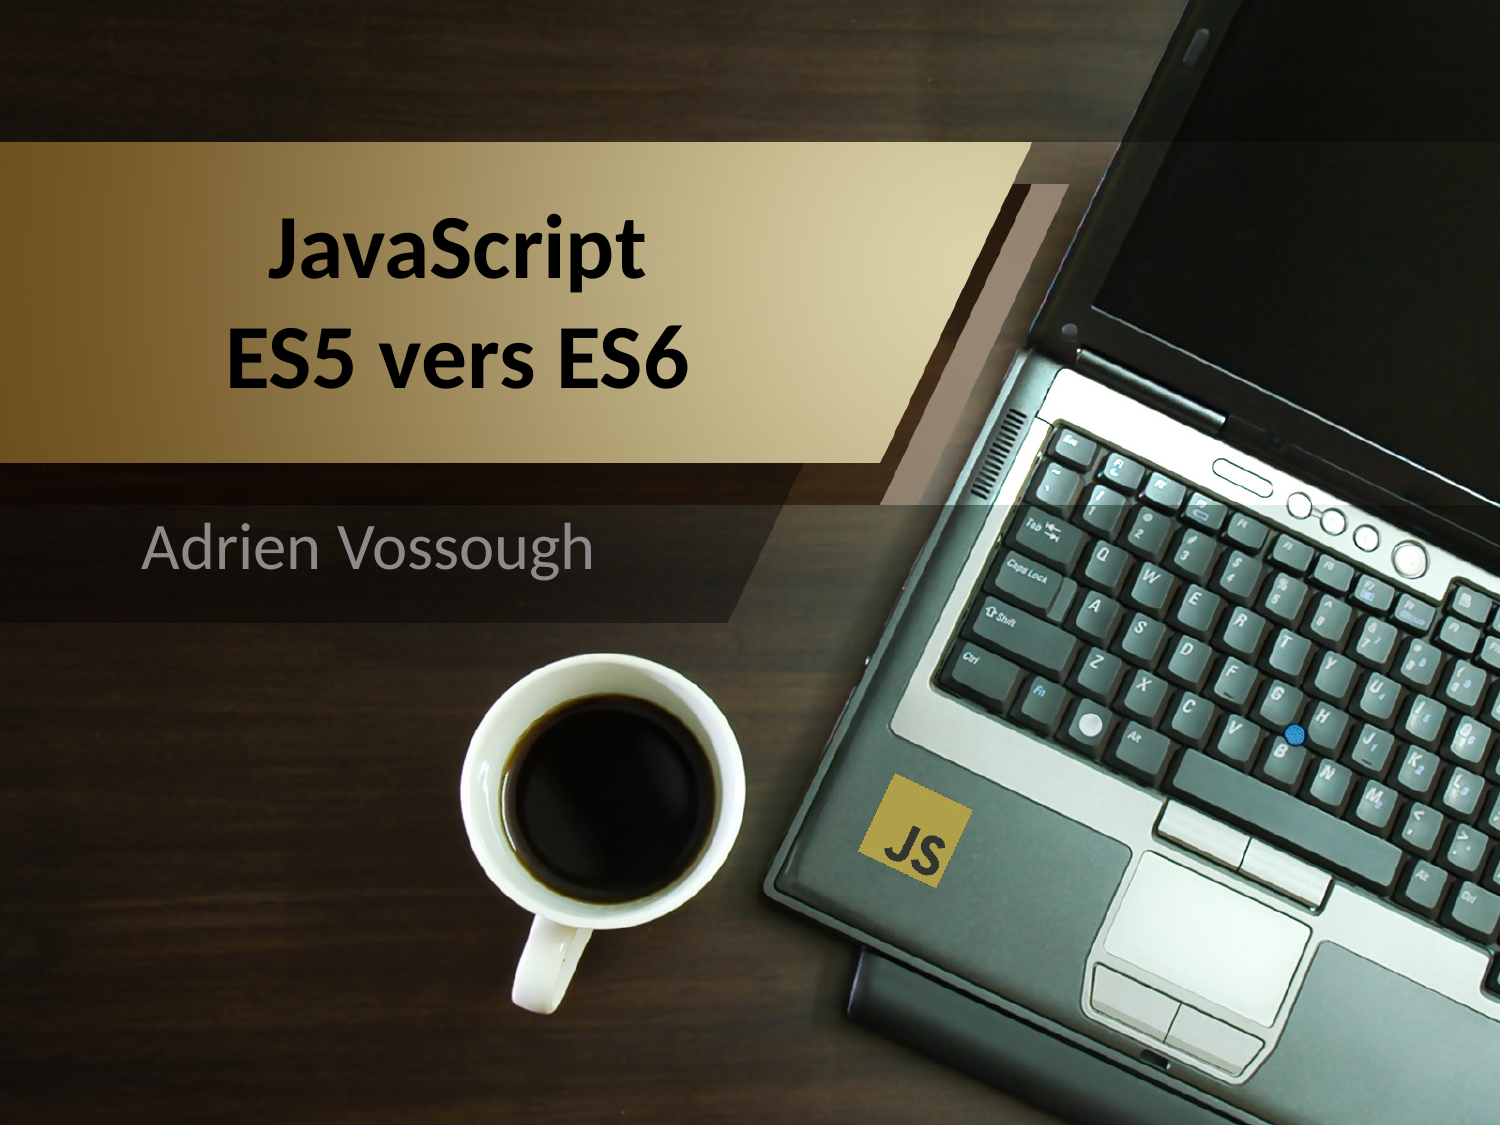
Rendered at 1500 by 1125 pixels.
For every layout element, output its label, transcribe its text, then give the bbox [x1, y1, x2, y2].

subtitle Adrien Vossough [0, 468, 739, 618]
picture [0, 0, 1500, 1125]
title JavaScript ES5 vers ES6 [0, 137, 916, 457]
